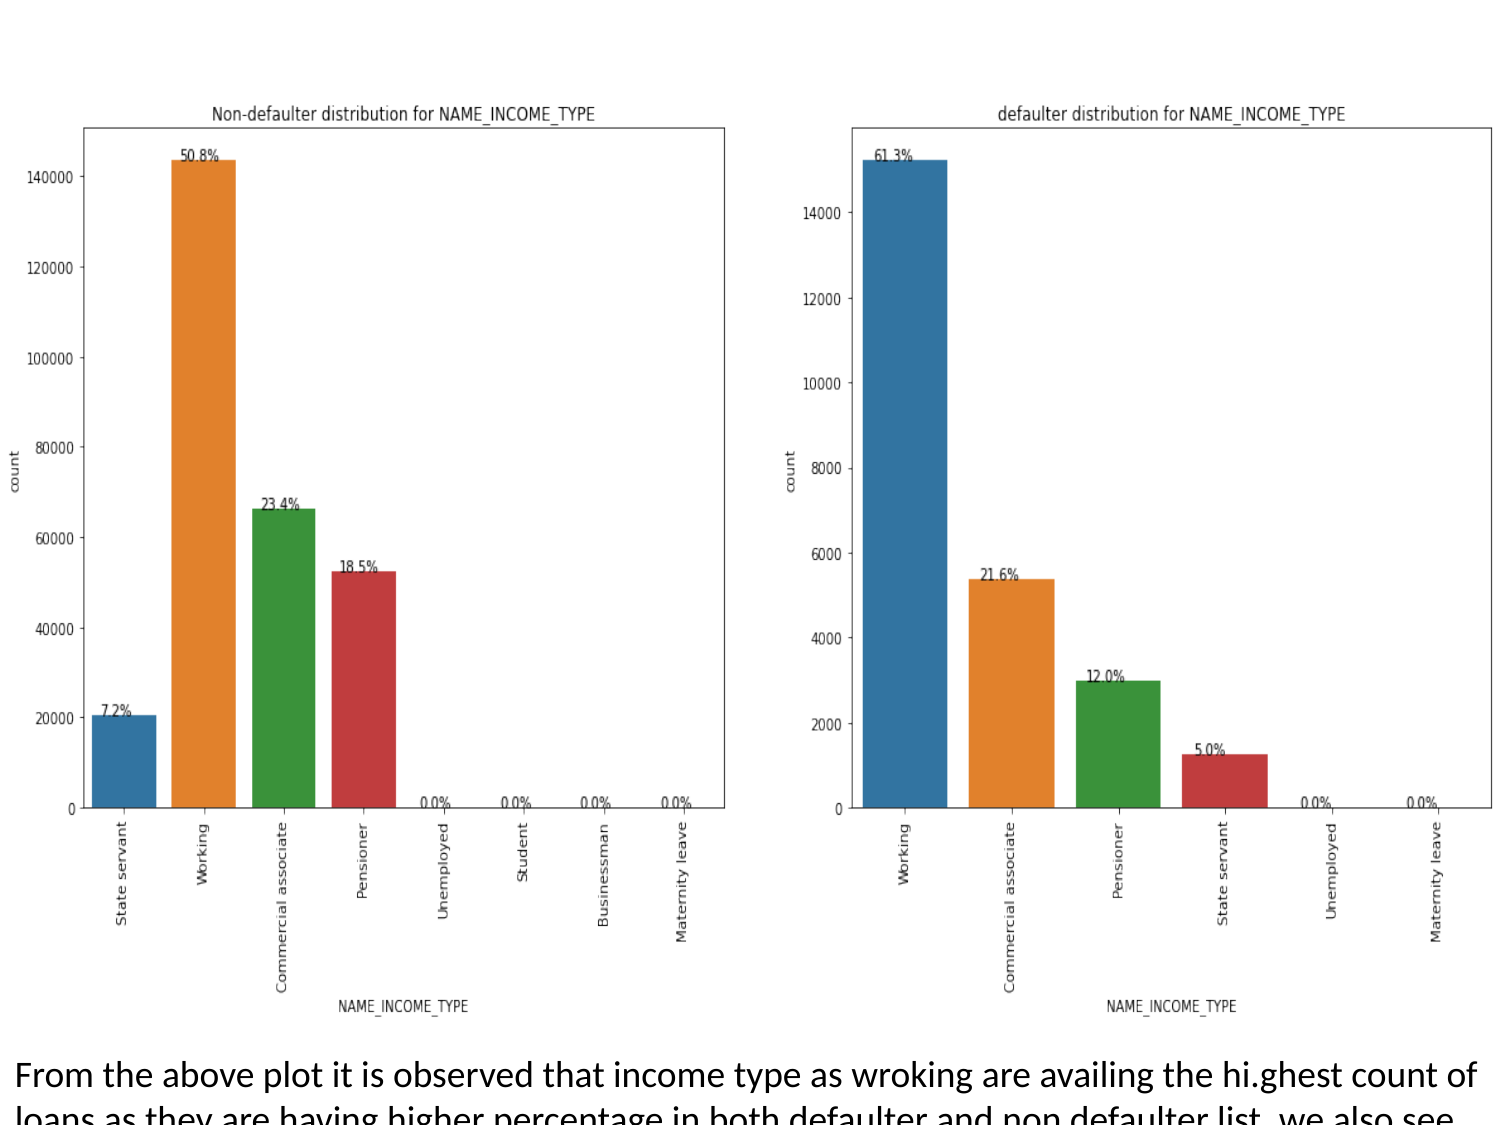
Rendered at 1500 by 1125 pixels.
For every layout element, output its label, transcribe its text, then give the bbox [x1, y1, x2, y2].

picture [0, 93, 1500, 1026]
text_box From the above plot it is observed that income type as wroking are availing the hi.ghest count of loans as they are having higher percentage in both defaulter and non defaulter list. we also see that businessmen income type is not there in defaulter list i.e businessmen never defaults [0, 1042, 1500, 1125]
